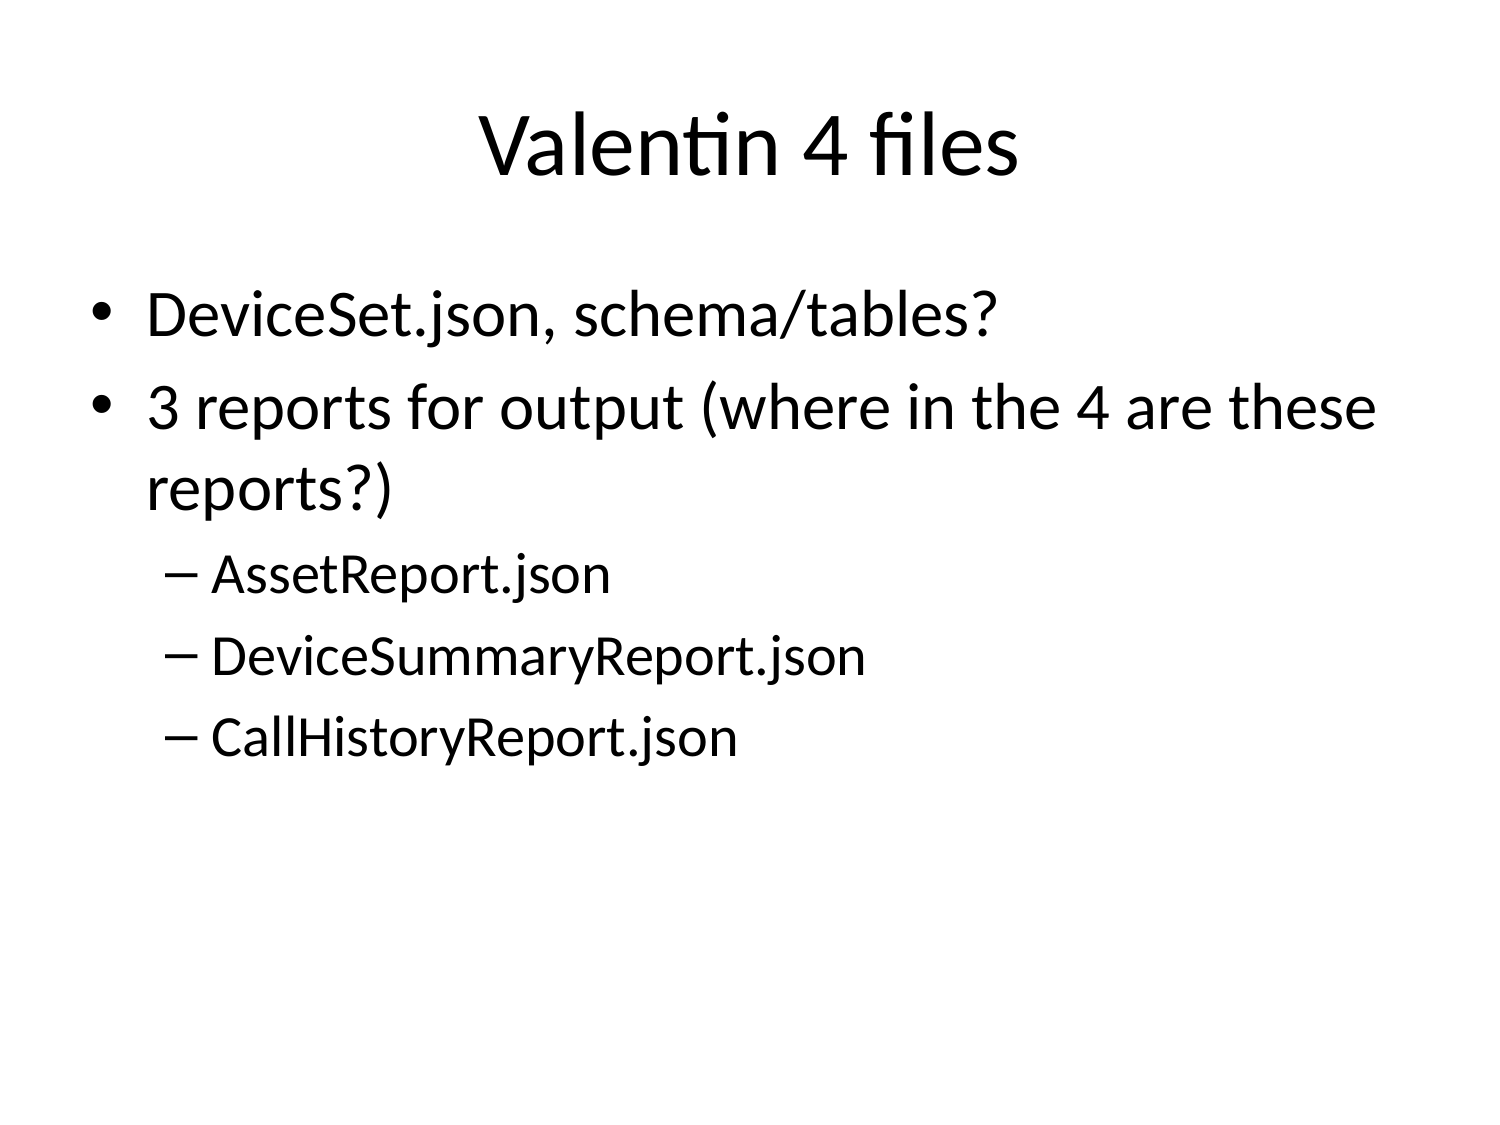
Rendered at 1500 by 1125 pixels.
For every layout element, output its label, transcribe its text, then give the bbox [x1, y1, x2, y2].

title Valentin 4 files [75, 45, 1425, 233]
list DeviceSet.json, schema/tables? 3 reports for output (where in the 4 are these reports?) AssetReport.json DeviceSummaryReport.json CallHistoryReport.json [75, 262, 1425, 1005]
